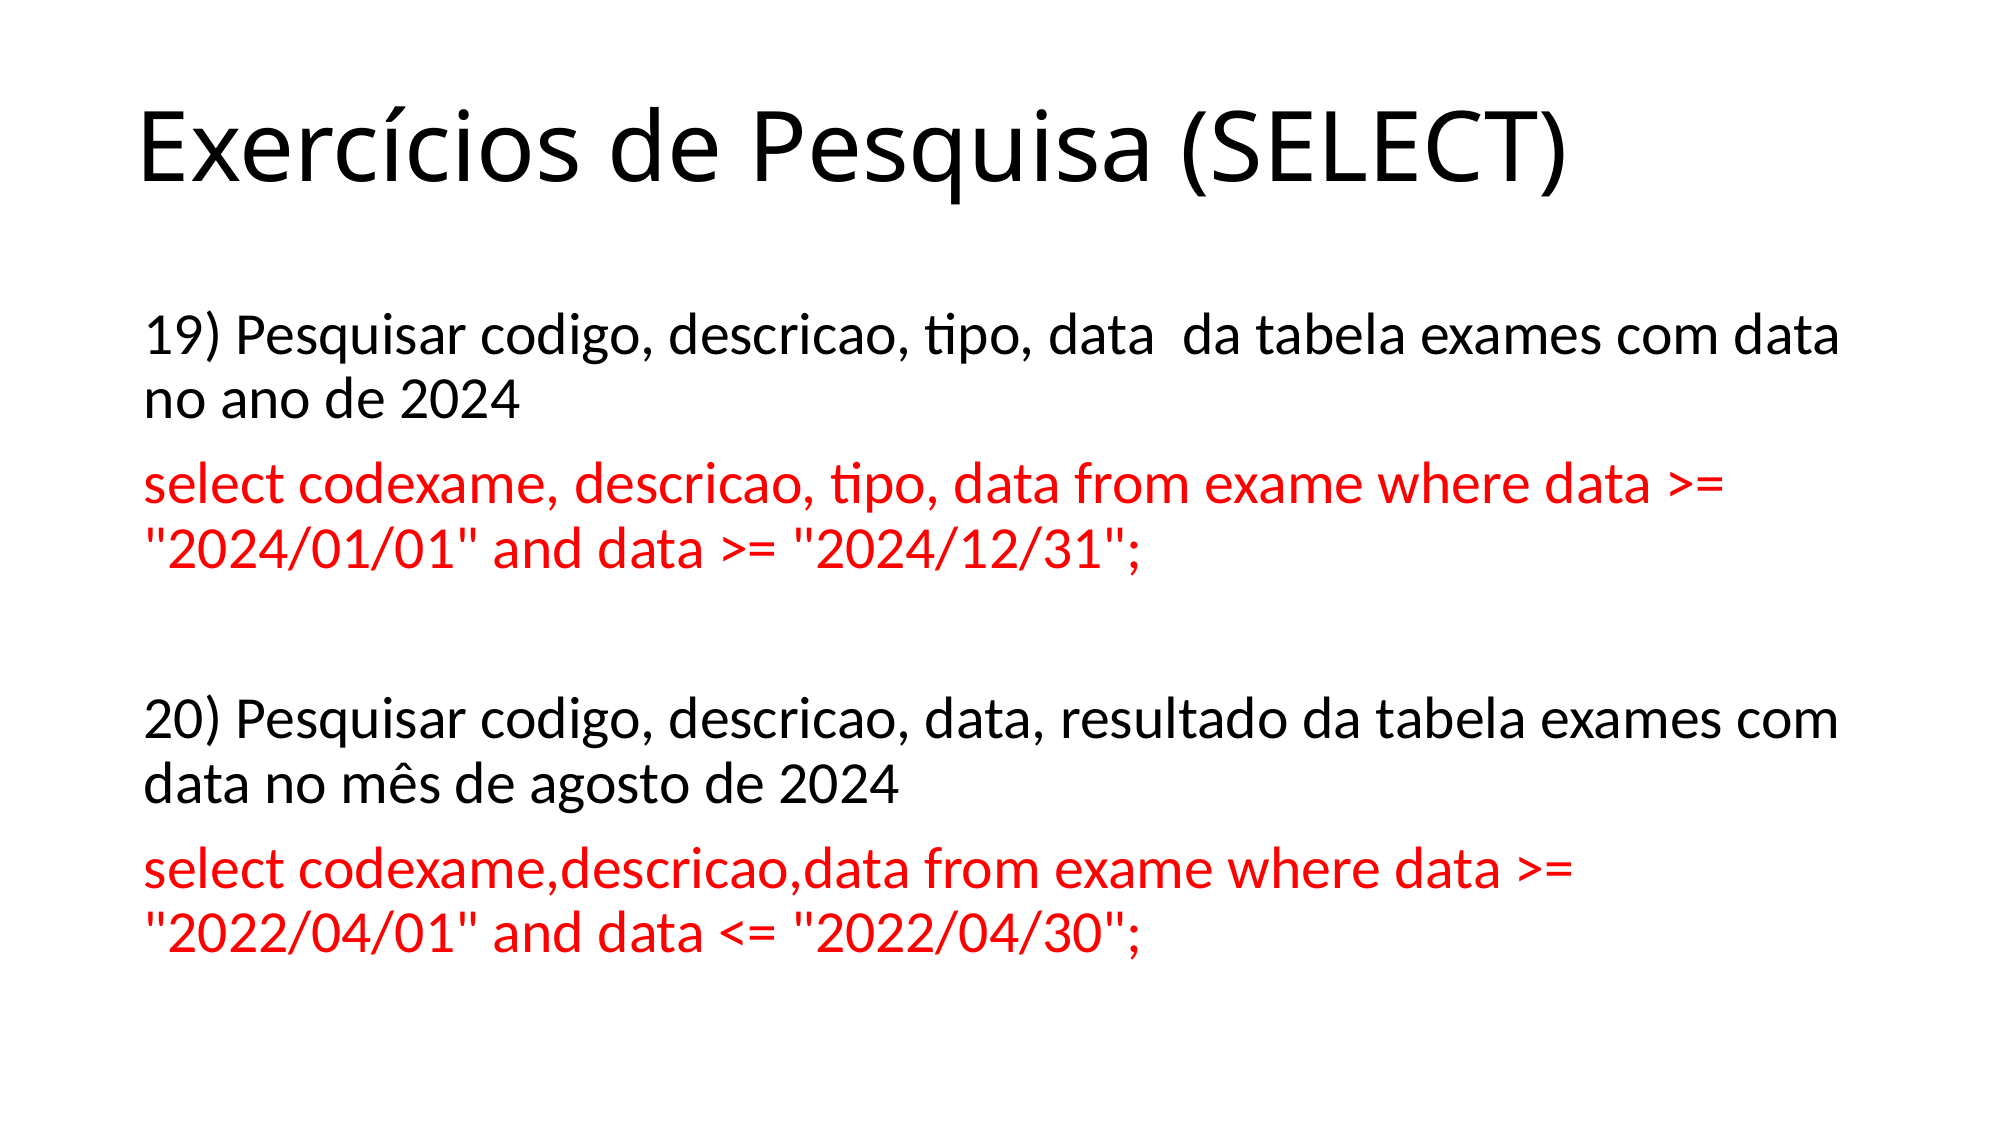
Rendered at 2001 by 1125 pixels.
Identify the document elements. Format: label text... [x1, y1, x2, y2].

subtitle 19) Pesquisar codigo, descricao, tipo, data da tabela exames com data no ano de 2024 select codexame, descricao, tipo, data from exame where data >= "2024/01/01" and data >= "2024/12/31"; 20) Pesquisar codigo, descricao, data, resultado da tabela exames com data no mês de agosto de 2024 select codexame,descricao,data from exame where data >= "2022/04/01" and data <= "2022/04/30"; [128, 294, 1895, 978]
title Exercícios de Pesquisa (SELECT) [102, 26, 1603, 210]
